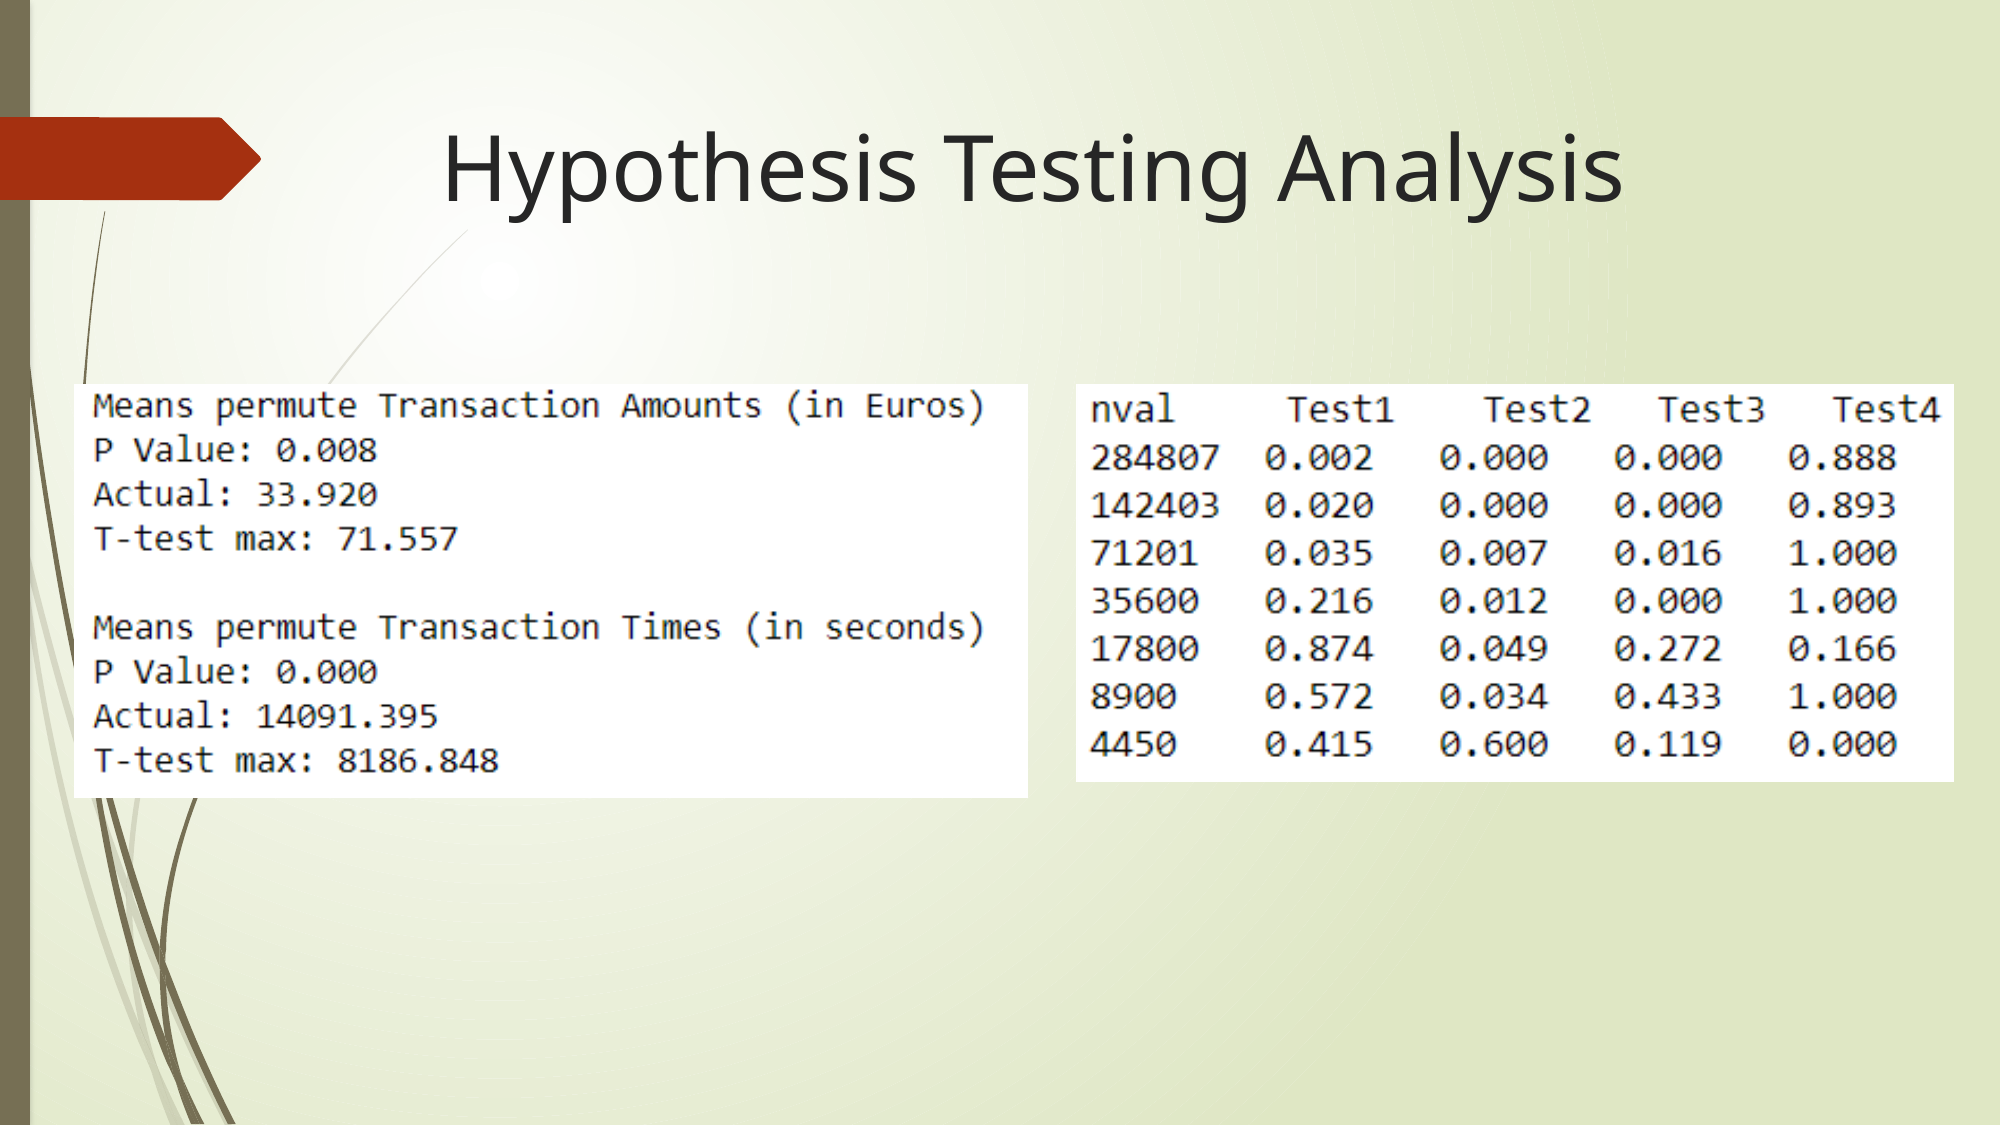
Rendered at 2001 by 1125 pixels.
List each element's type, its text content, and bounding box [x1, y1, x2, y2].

picture [73, 384, 1028, 798]
text_box [975, 537, 1360, 923]
title Hypothesis Testing Analysis [425, 102, 1888, 313]
picture [1075, 384, 1954, 782]
